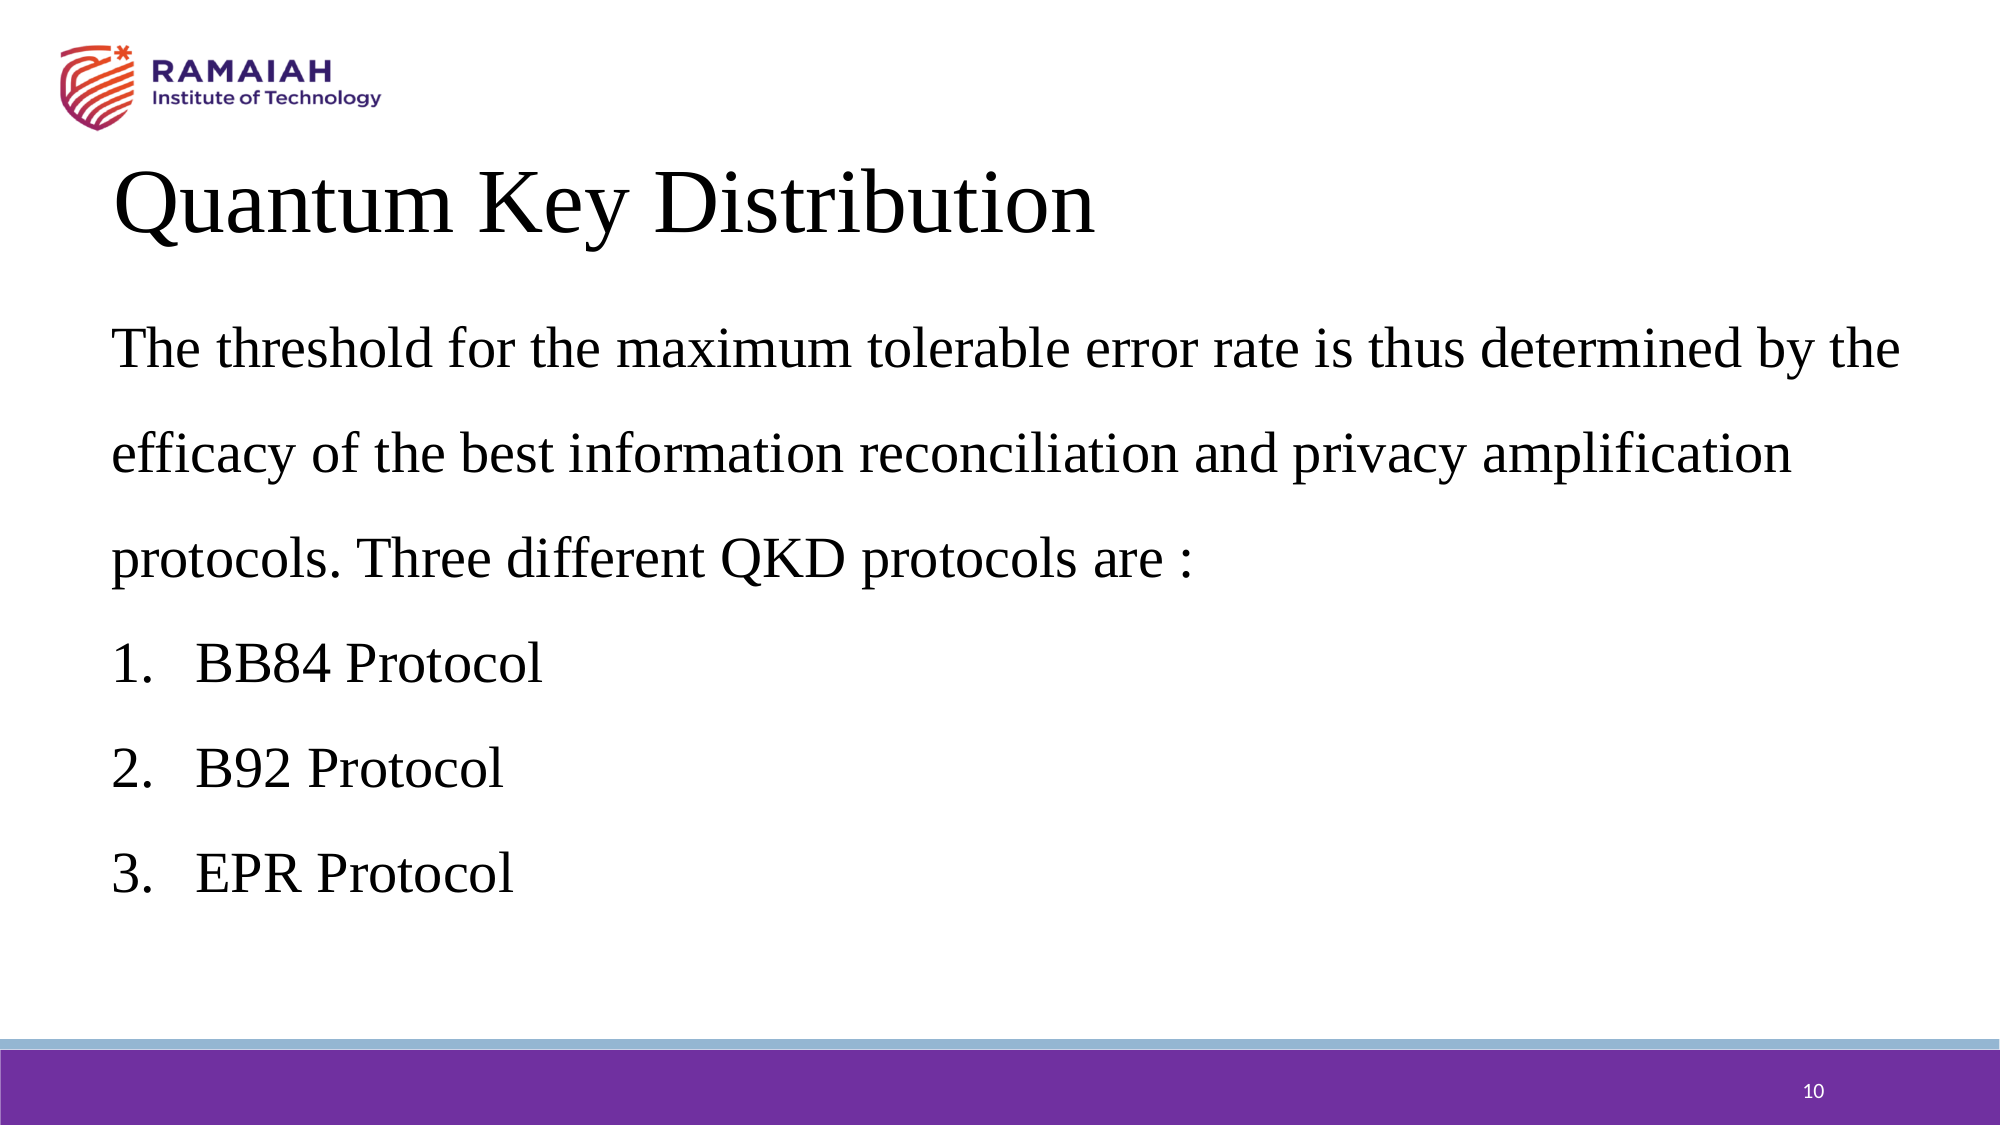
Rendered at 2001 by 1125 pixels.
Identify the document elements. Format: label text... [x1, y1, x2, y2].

text_box Quantum Key Distribution [98, 133, 1928, 258]
picture [22, 0, 423, 161]
slide_number 10 [1624, 1059, 1840, 1120]
text_box The threshold for the maximum tolerable error rate is thus determined by the efficacy of the best information reconciliation and privacy amplification protocols. Three different QKD protocols are : BB84 Protocol B92 Protocol EPR Protocol [96, 266, 1928, 912]
